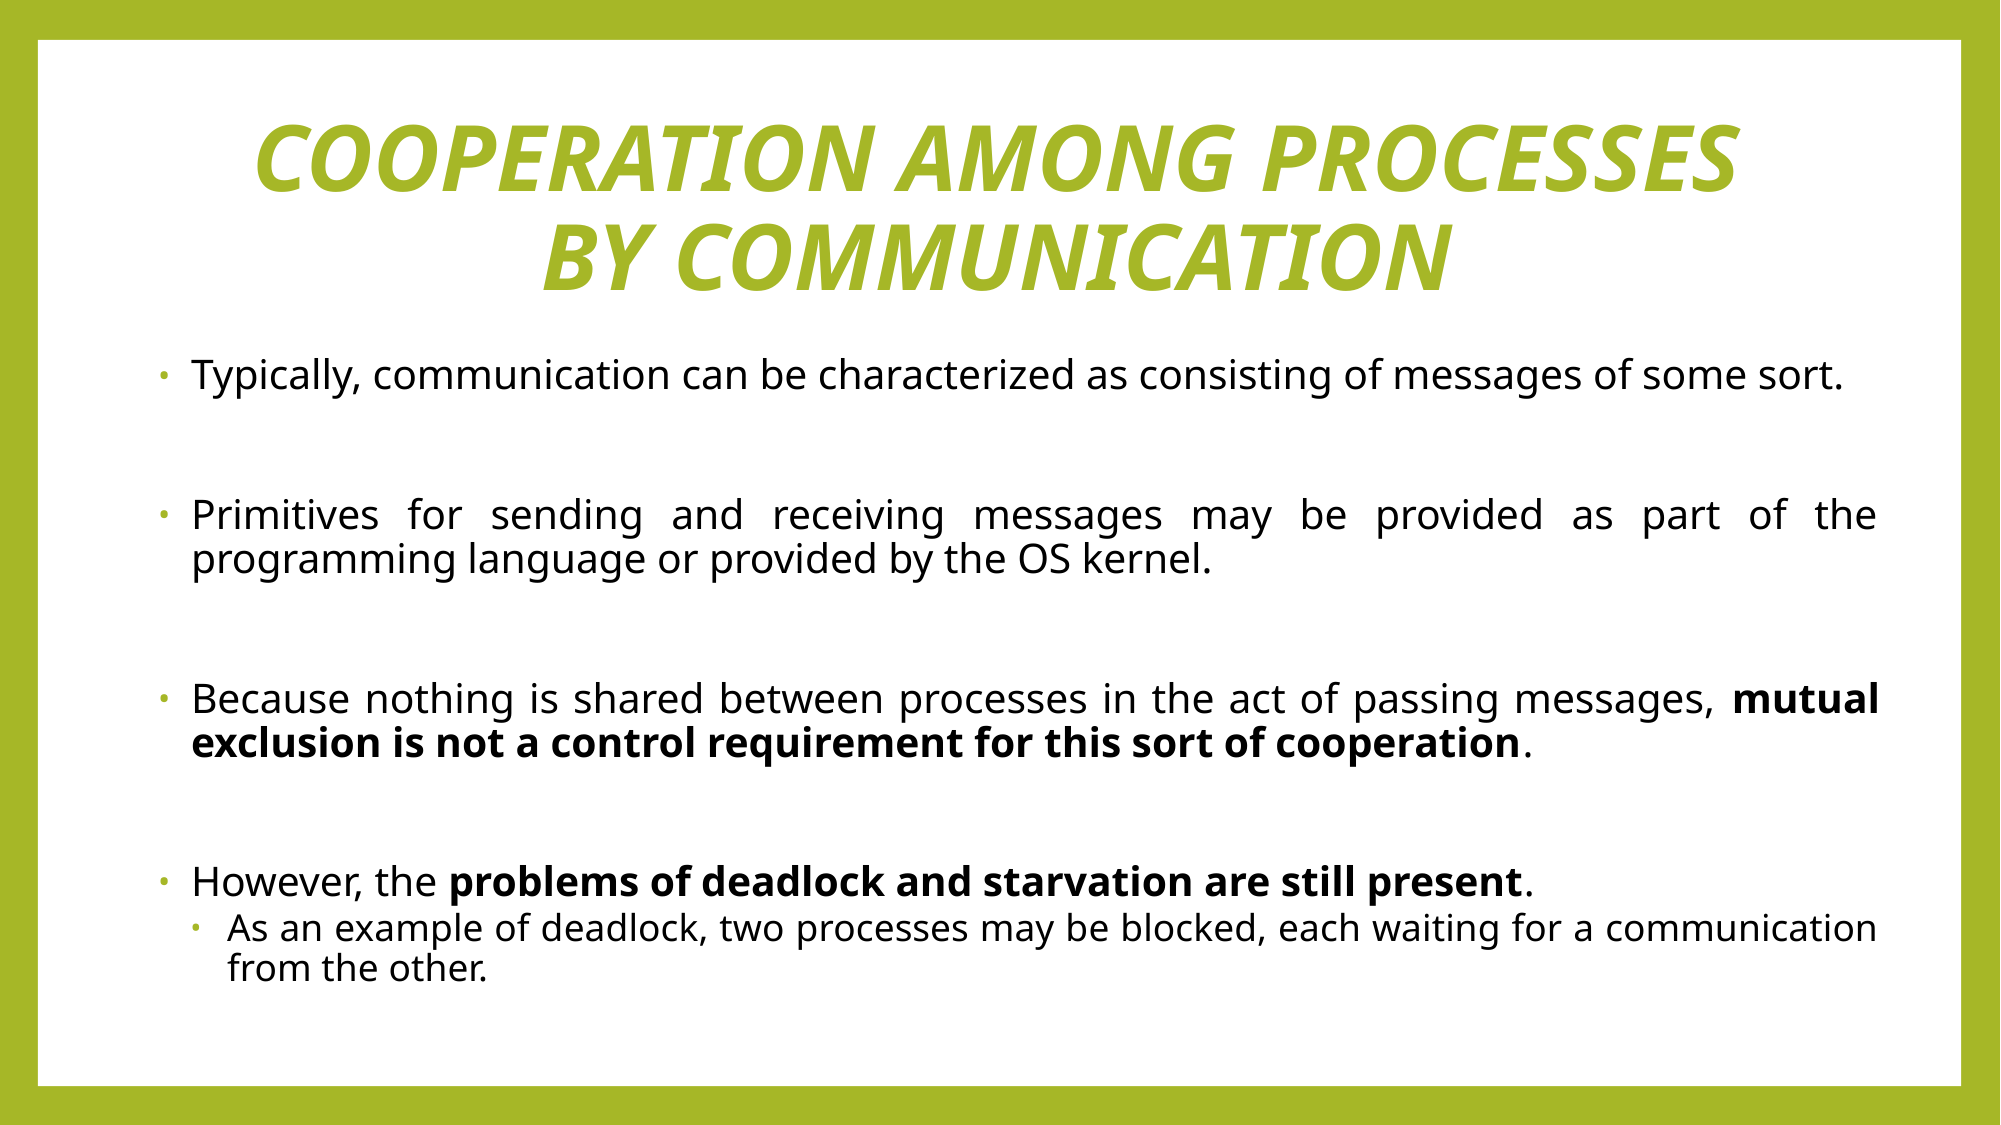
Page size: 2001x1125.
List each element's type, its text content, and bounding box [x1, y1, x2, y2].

title COOPERATION AMONG PROCESSES BY COMMUNICATION [187, 99, 1808, 323]
list Typically, communication can be characterized as consisting of messages of some sort. Primitives for sending and receiving messages may be provided as part of the programming language or provided by the OS kernel. Because nothing is shared between processes in the act of passing messages, mutual exclusion is not a control requirement for this sort of cooperation. However, the problems of deadlock and starvation are still present. As an example of deadlock, two processes may be blocked, each waiting for a communication from the other. [140, 347, 1895, 1010]
